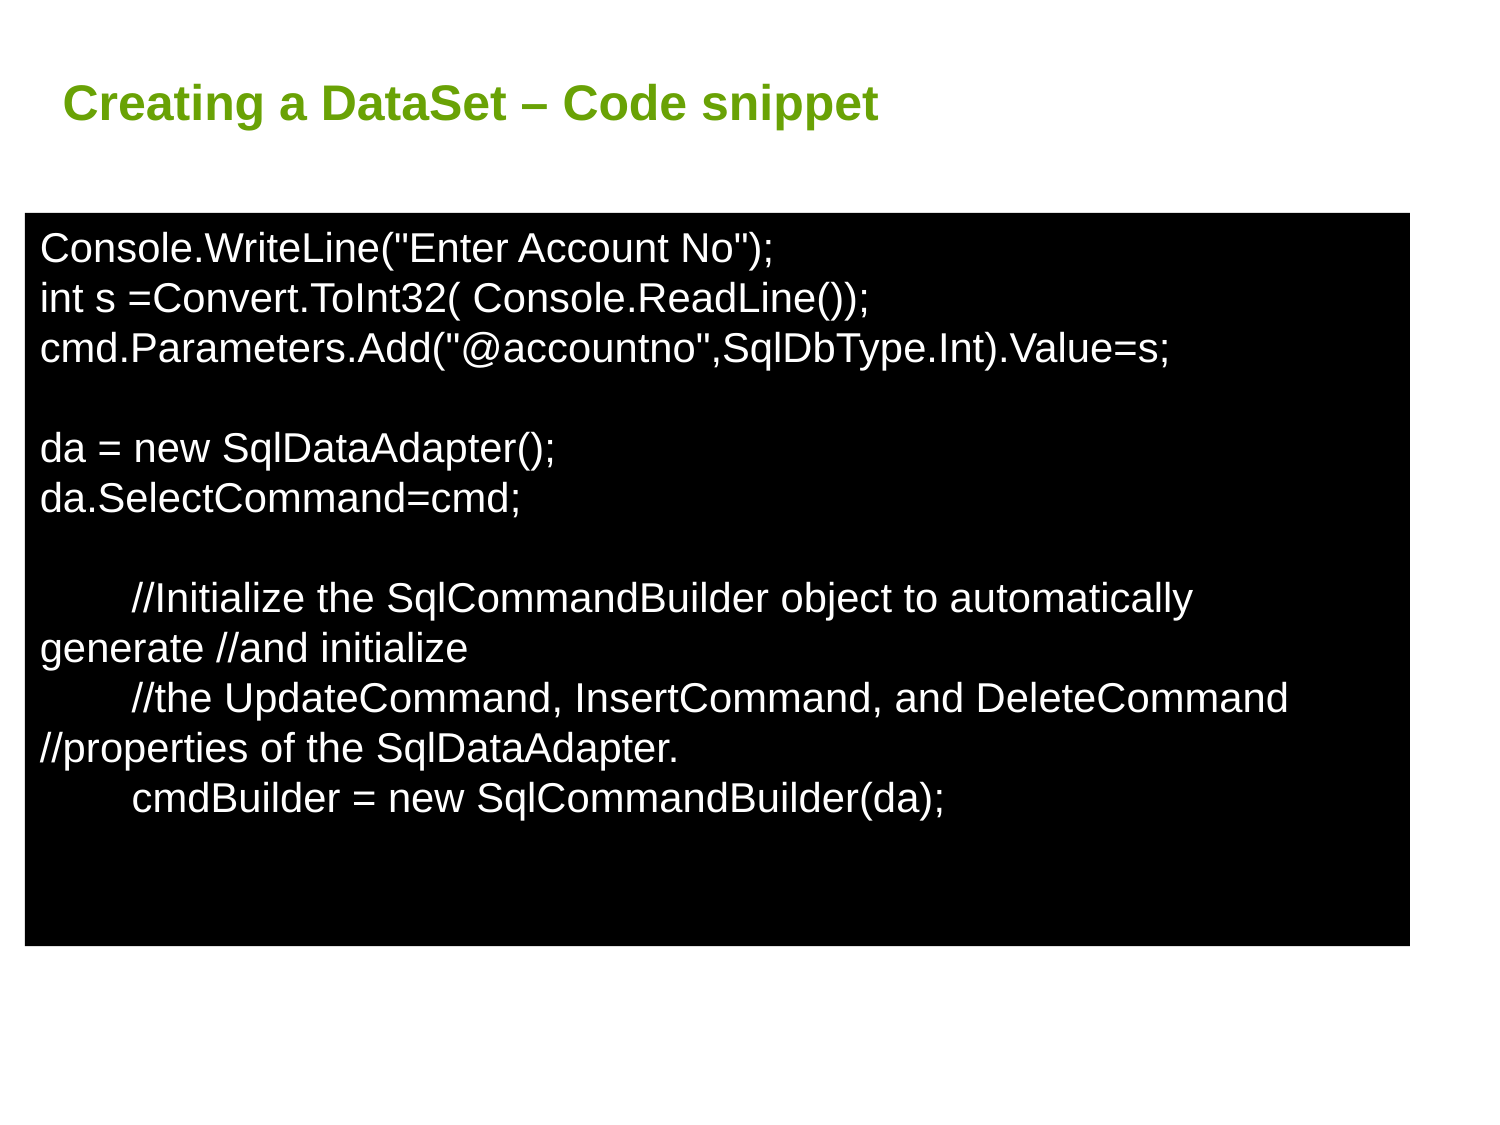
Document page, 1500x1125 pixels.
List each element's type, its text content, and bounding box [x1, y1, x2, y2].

title Creating a DataSet – Code snippet [62, 52, 1435, 139]
text_box Console.WriteLine("Enter Account No"); int s =Convert.ToInt32( Console.ReadLine()); cmd.Parameters.Add("@accountno",SqlDbType.Int).Value=s; da = new SqlDataAdapter(); da.SelectCommand=cmd; //Initialize the SqlCommandBuilder object to automatically generate //and initialize //the UpdateCommand, InsertCommand, and DeleteCommand //properties of the SqlDataAdapter. cmdBuilder = new SqlCommandBuilder(da); [24, 212, 1410, 947]
